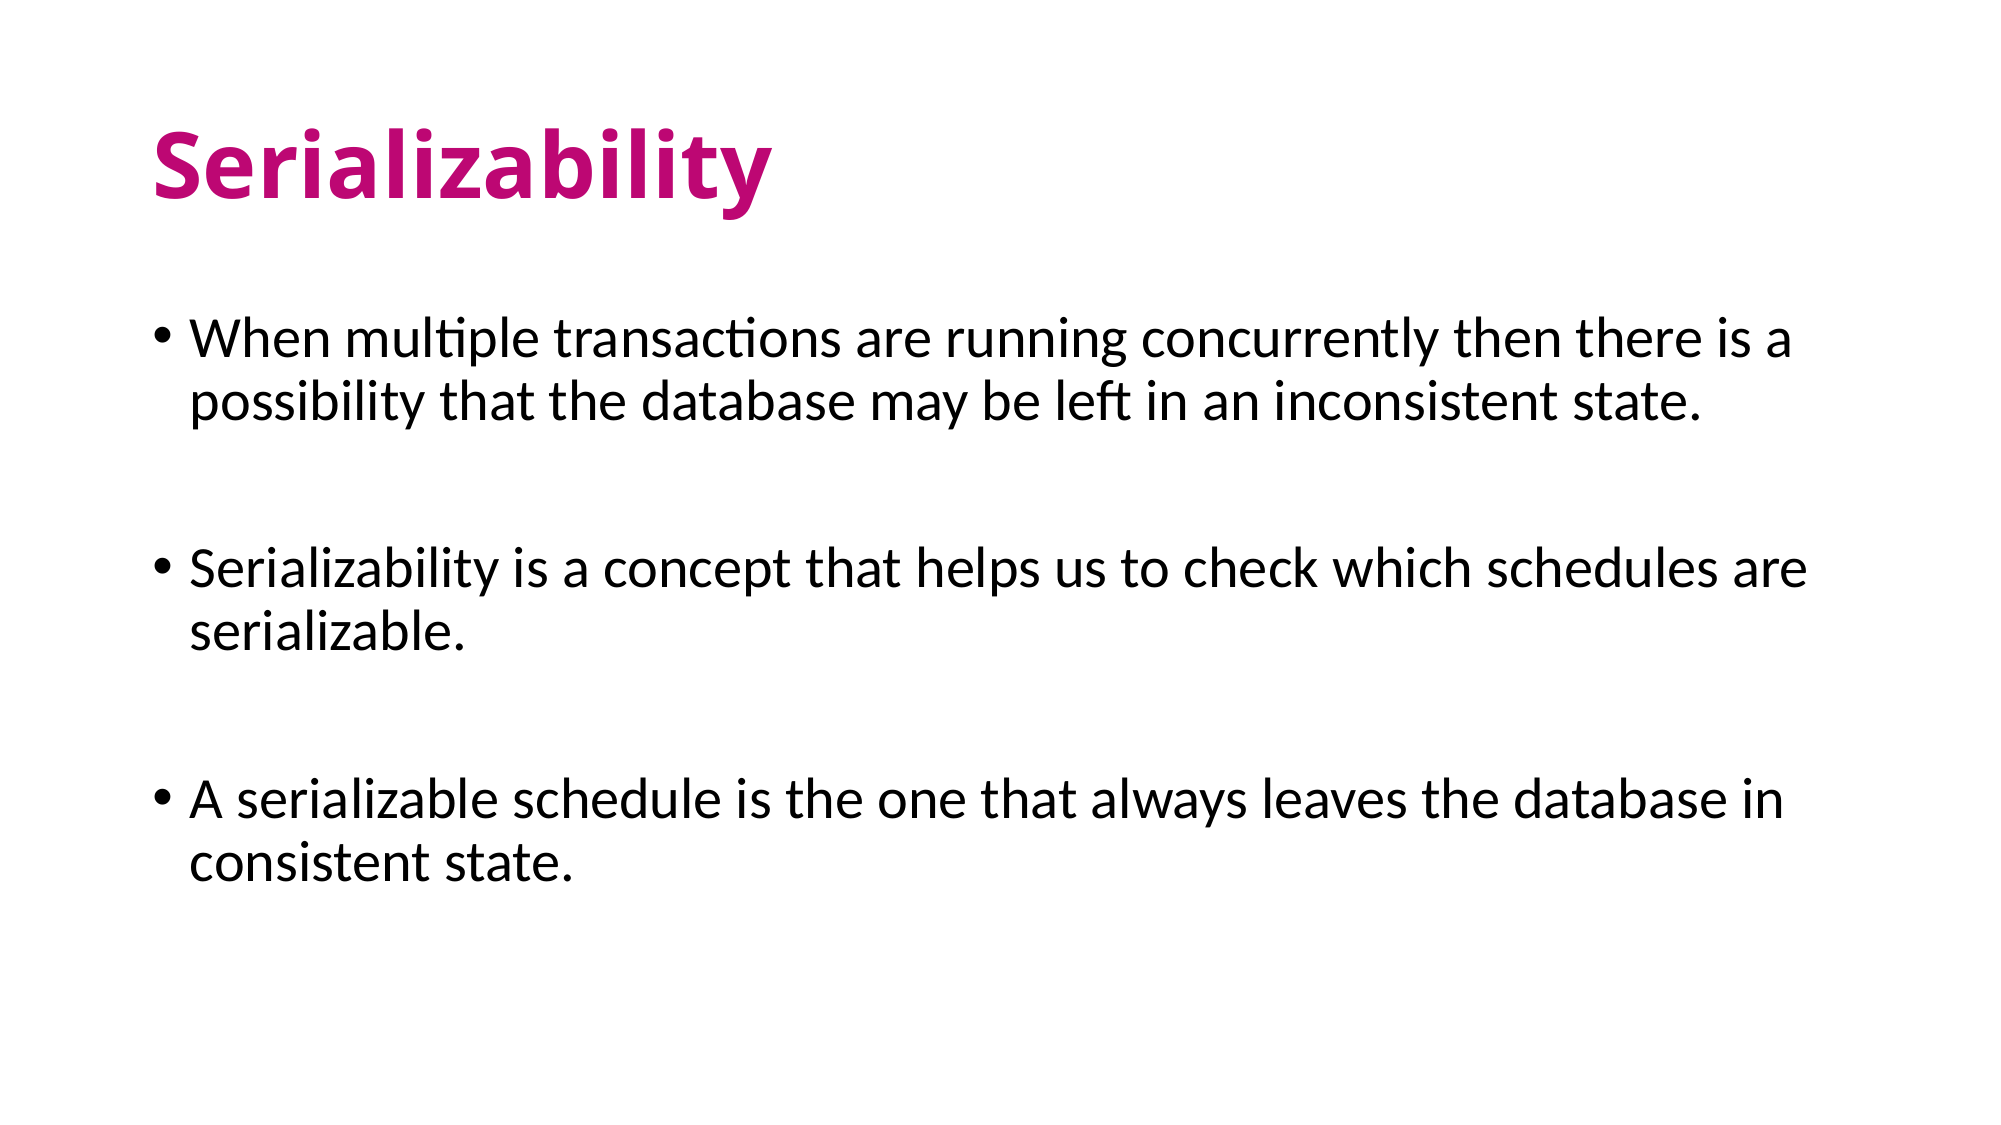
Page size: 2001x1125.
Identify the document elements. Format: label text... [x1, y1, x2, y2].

list When multiple transactions are running concurrently then there is a possibility that the database may be left in an inconsistent state. Serializability is a concept that helps us to check which schedules are serializable. A serializable schedule is the one that always leaves the database in consistent state. [137, 299, 1863, 1014]
title Serializability [137, 59, 1863, 278]
